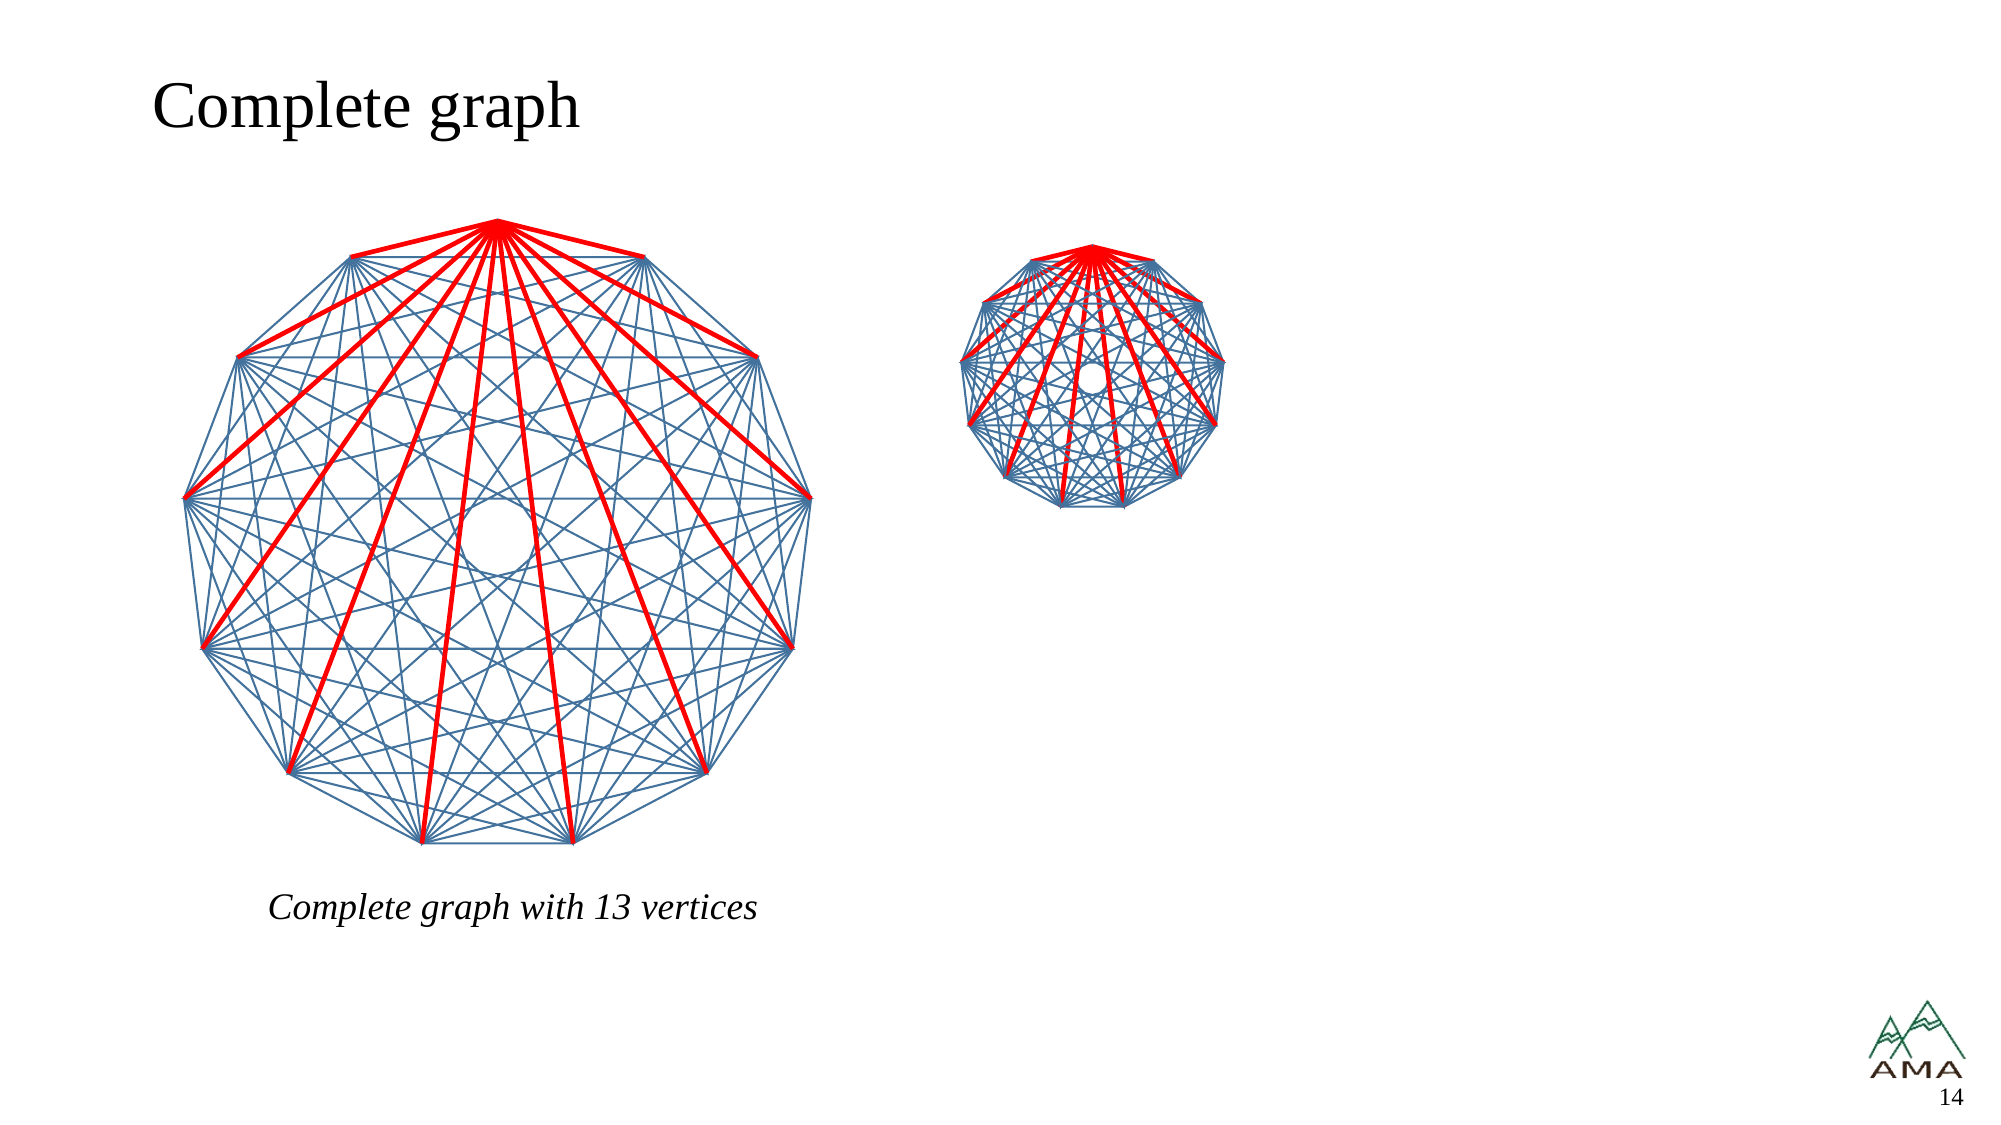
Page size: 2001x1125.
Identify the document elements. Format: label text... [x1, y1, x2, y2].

picture [1857, 987, 1974, 1092]
title Complete graph [137, 59, 1863, 153]
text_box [183, 220, 812, 844]
text_box 14 [1923, 1073, 1979, 1118]
text_box Complete graph with 13 vertices [235, 876, 791, 932]
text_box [961, 246, 1224, 507]
